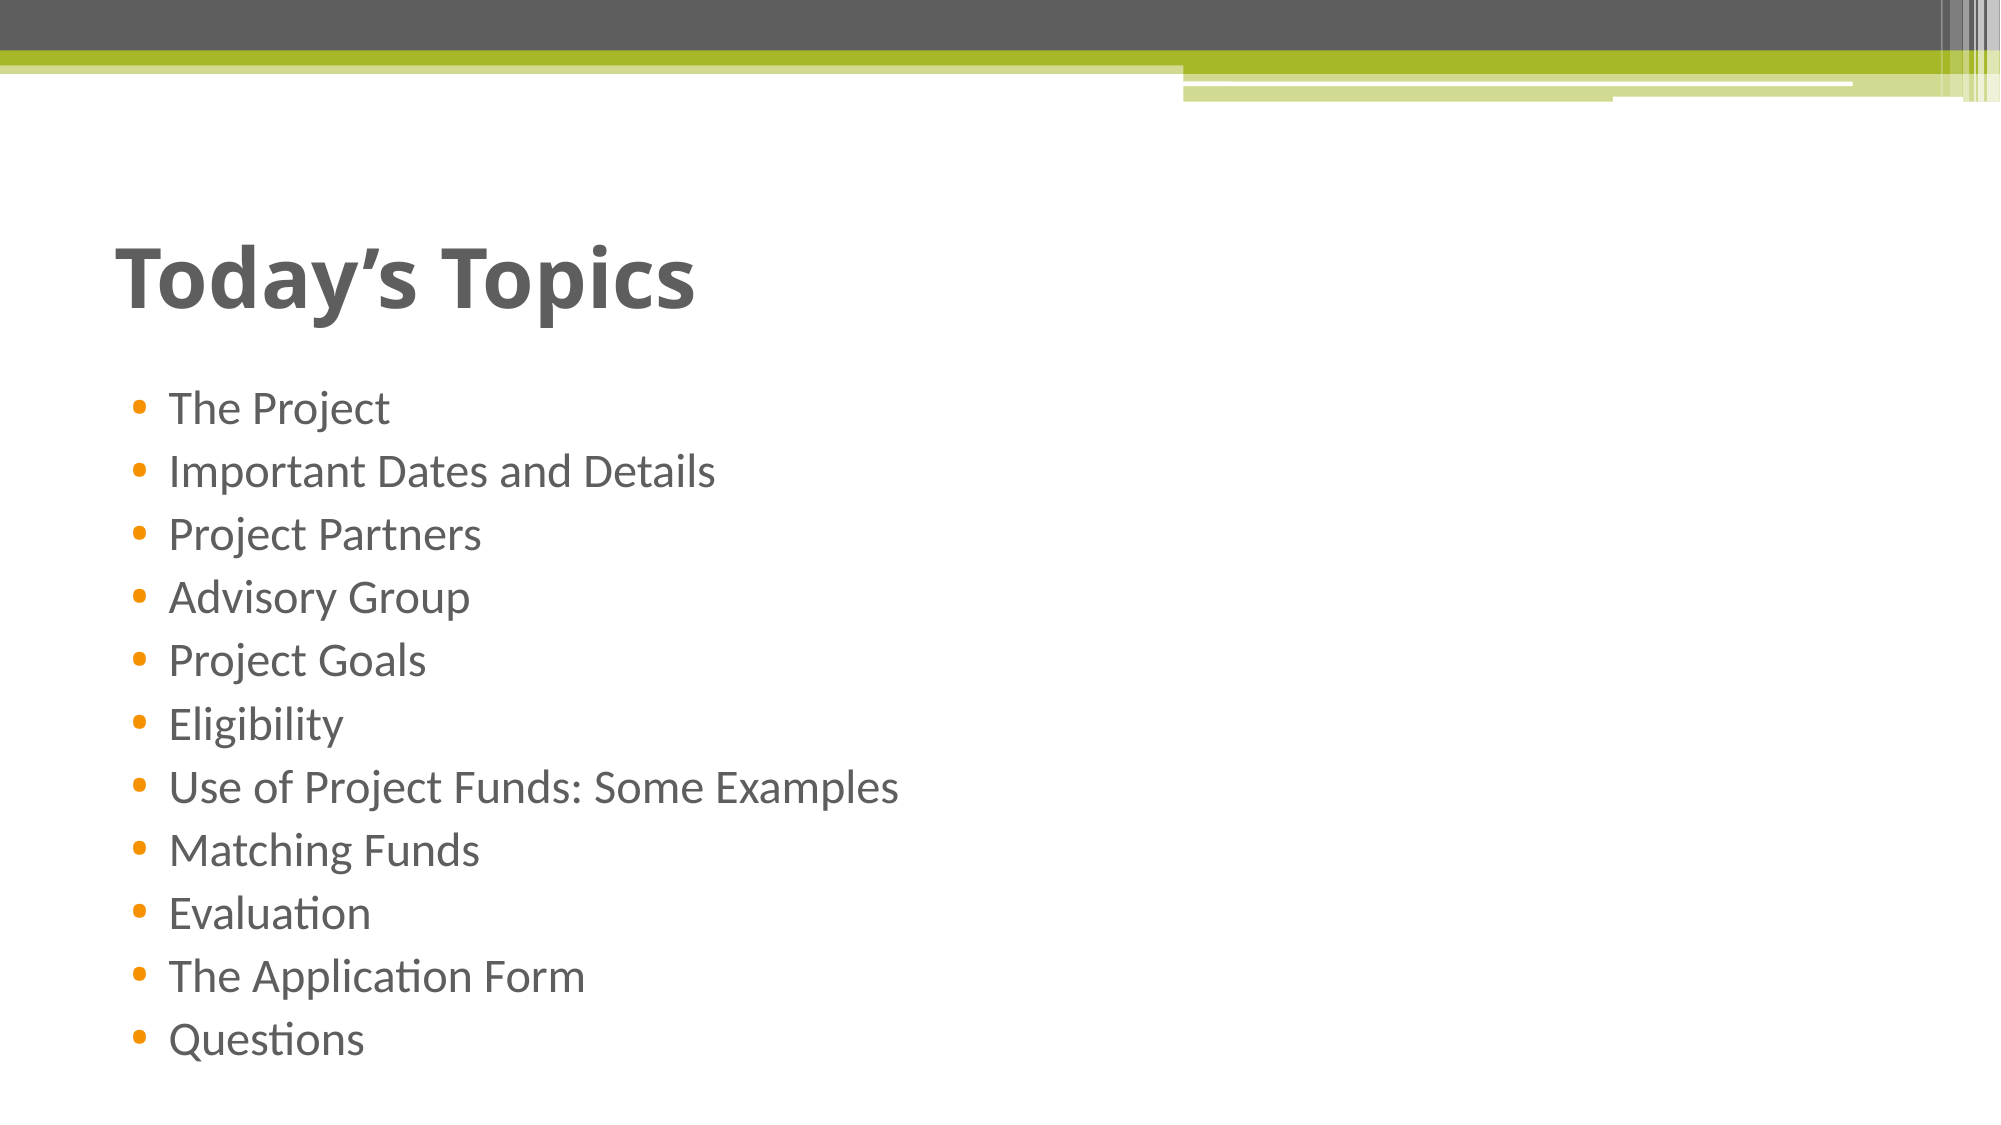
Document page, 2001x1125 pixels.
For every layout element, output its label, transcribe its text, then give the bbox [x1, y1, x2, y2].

title Today’s Topics [99, 187, 1900, 363]
list The Project Important Dates and Details Project Partners Advisory Group Project Goals Eligibility Use of Project Funds: Some Examples Matching Funds Evaluation The Application Form Questions [99, 368, 1900, 1079]
